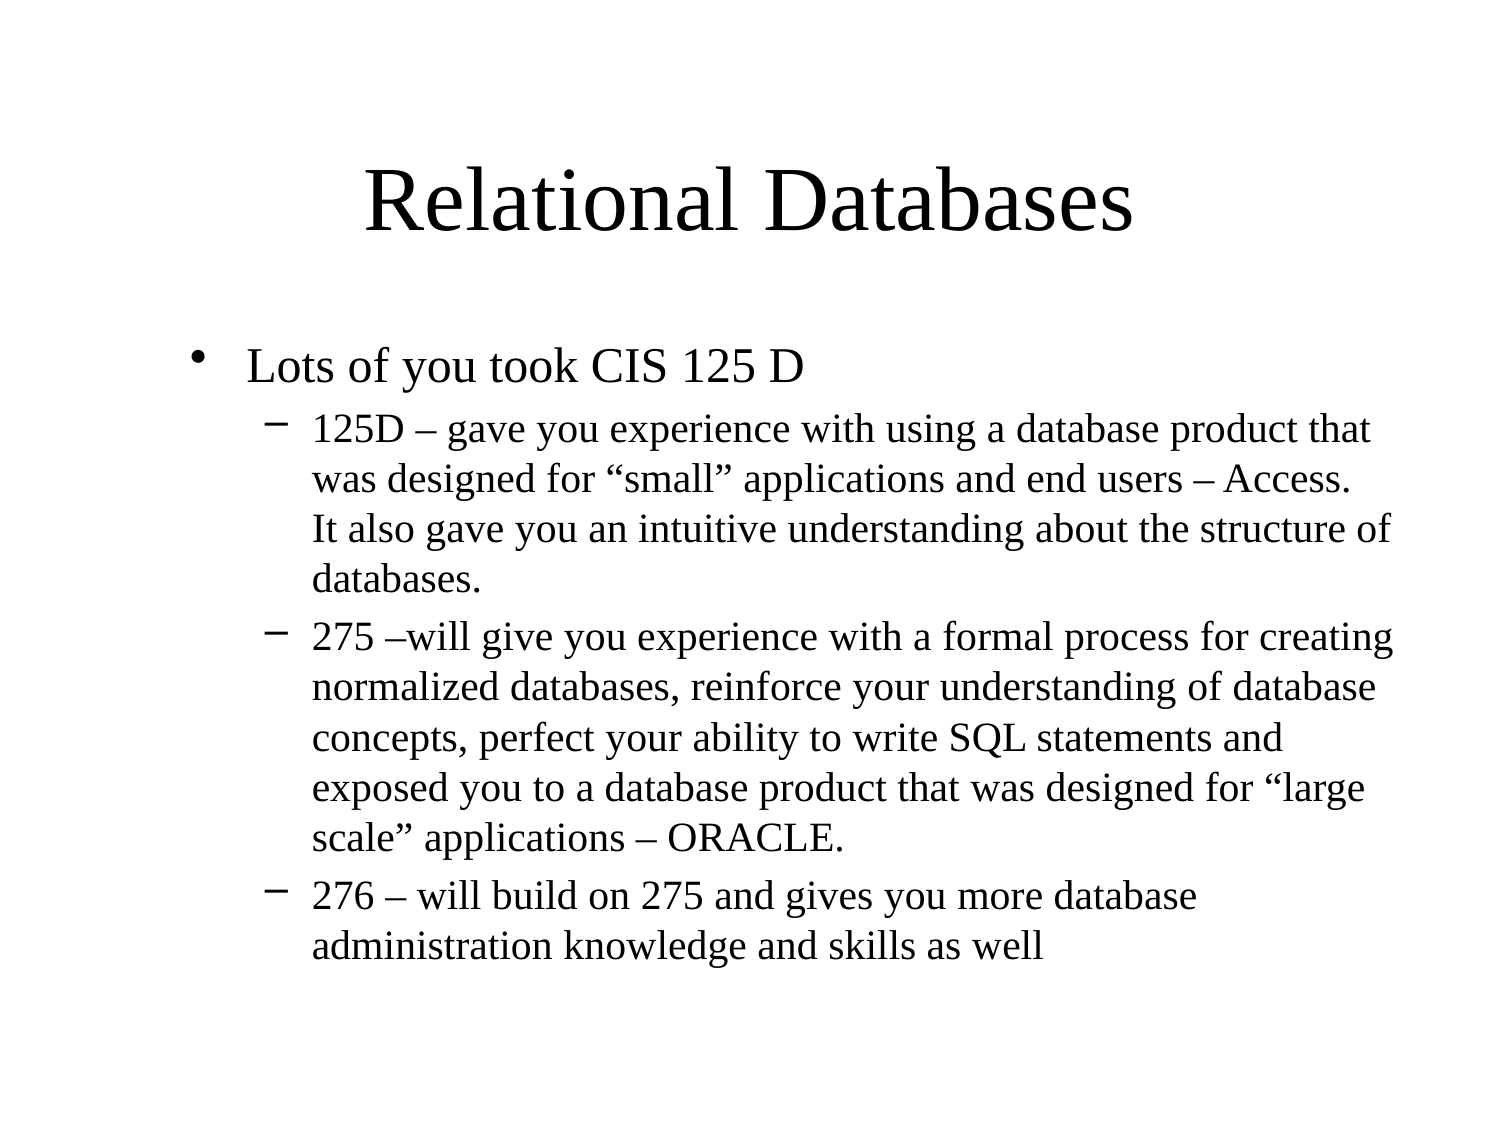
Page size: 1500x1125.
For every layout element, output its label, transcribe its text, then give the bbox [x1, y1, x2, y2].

title Relational Databases [112, 99, 1388, 288]
list Lots of you took CIS 125 D 125D – gave you experience with using a database product that was designed for “small” applications and end users – Access. It also gave you an intuitive understanding about the structure of databases. 275 –will give you experience with a formal process for creating normalized databases, reinforce your understanding of database concepts, perfect your ability to write SQL statements and exposed you to a database product that was designed for “large scale” applications – ORACLE. 276 – will build on 275 and gives you more database administration knowledge and skills as well [174, 324, 1413, 1063]
